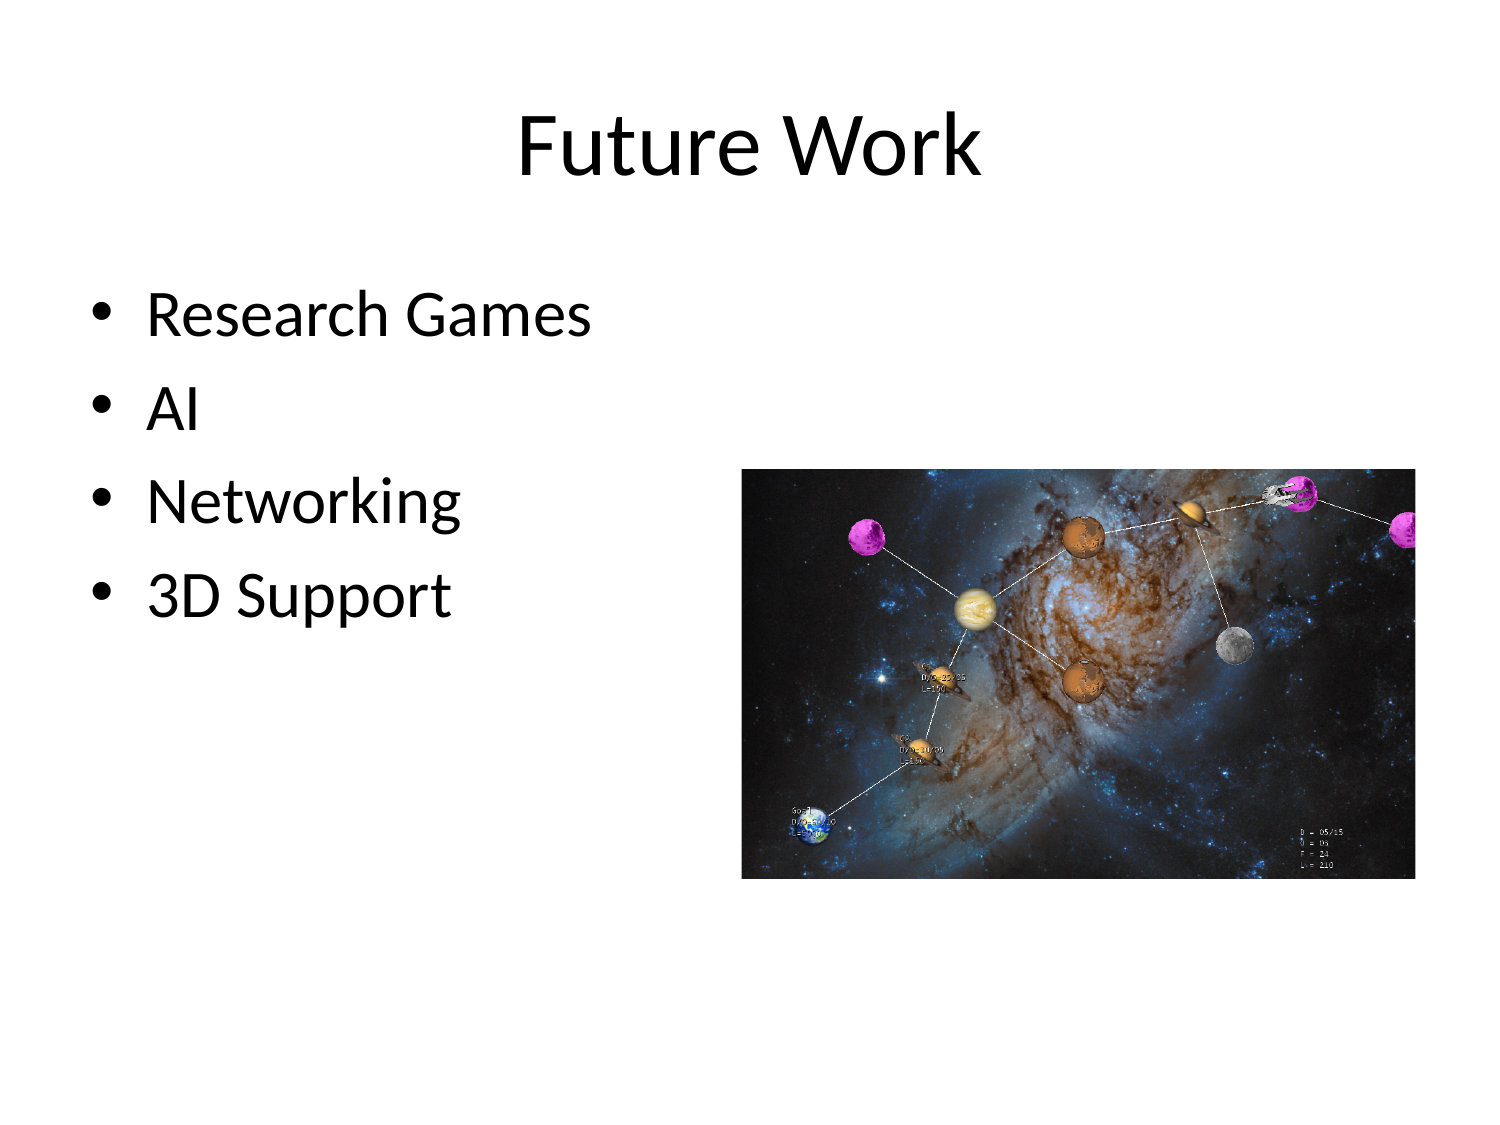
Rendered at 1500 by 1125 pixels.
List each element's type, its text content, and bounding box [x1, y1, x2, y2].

list Research Games AI Networking 3D Support [75, 262, 1425, 1005]
picture [741, 468, 1416, 880]
title Future Work [75, 45, 1425, 233]
